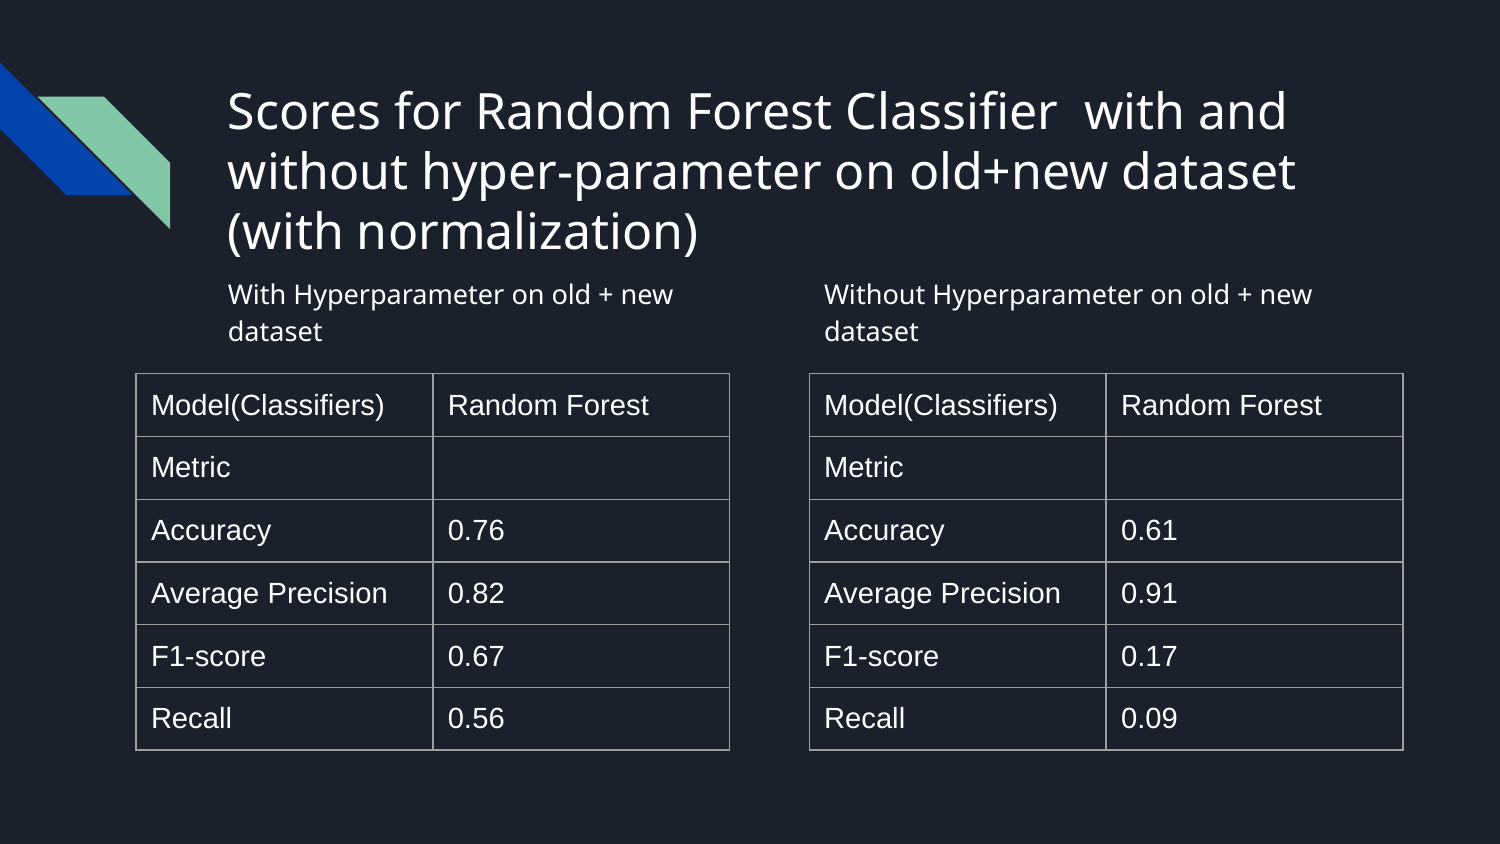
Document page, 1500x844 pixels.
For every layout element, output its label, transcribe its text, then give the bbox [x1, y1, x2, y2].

table_cell 0.82 [434, 563, 729, 624]
table_cell [434, 437, 729, 499]
table_cell 0.91 [1107, 563, 1402, 624]
table_header Model(Classifiers) [137, 374, 432, 436]
table_cell Accuracy [137, 500, 432, 561]
table_cell 0.09 [1107, 688, 1402, 749]
table_cell 0.56 [434, 688, 729, 749]
table_cell 0.61 [1107, 500, 1402, 561]
title Scores for Random Forest Classifier with and without hyper-parameter on old+new dataset (with normalization) [212, 64, 1368, 215]
table_cell F1-score [137, 625, 432, 687]
table_header Random Forest [434, 374, 729, 436]
list Without Hyperparameter on old + new dataset [809, 257, 1368, 373]
table_header Random Forest [1107, 374, 1402, 436]
table_cell Average Precision [810, 563, 1105, 624]
table_cell Metric [137, 437, 432, 499]
table_cell Recall [810, 688, 1105, 749]
table_cell 0.67 [434, 625, 729, 687]
table_header Model(Classifiers) [810, 374, 1105, 436]
table_cell Metric [810, 437, 1105, 499]
table_cell Average Precision [137, 563, 432, 624]
table_cell Recall [137, 688, 432, 749]
table_cell 0.17 [1107, 625, 1402, 687]
table_cell 0.76 [434, 500, 729, 561]
table_cell [1107, 437, 1402, 499]
list With Hyperparameter on old + new dataset [212, 257, 772, 735]
table_cell Accuracy [810, 500, 1105, 561]
table_cell F1-score [810, 625, 1105, 687]
